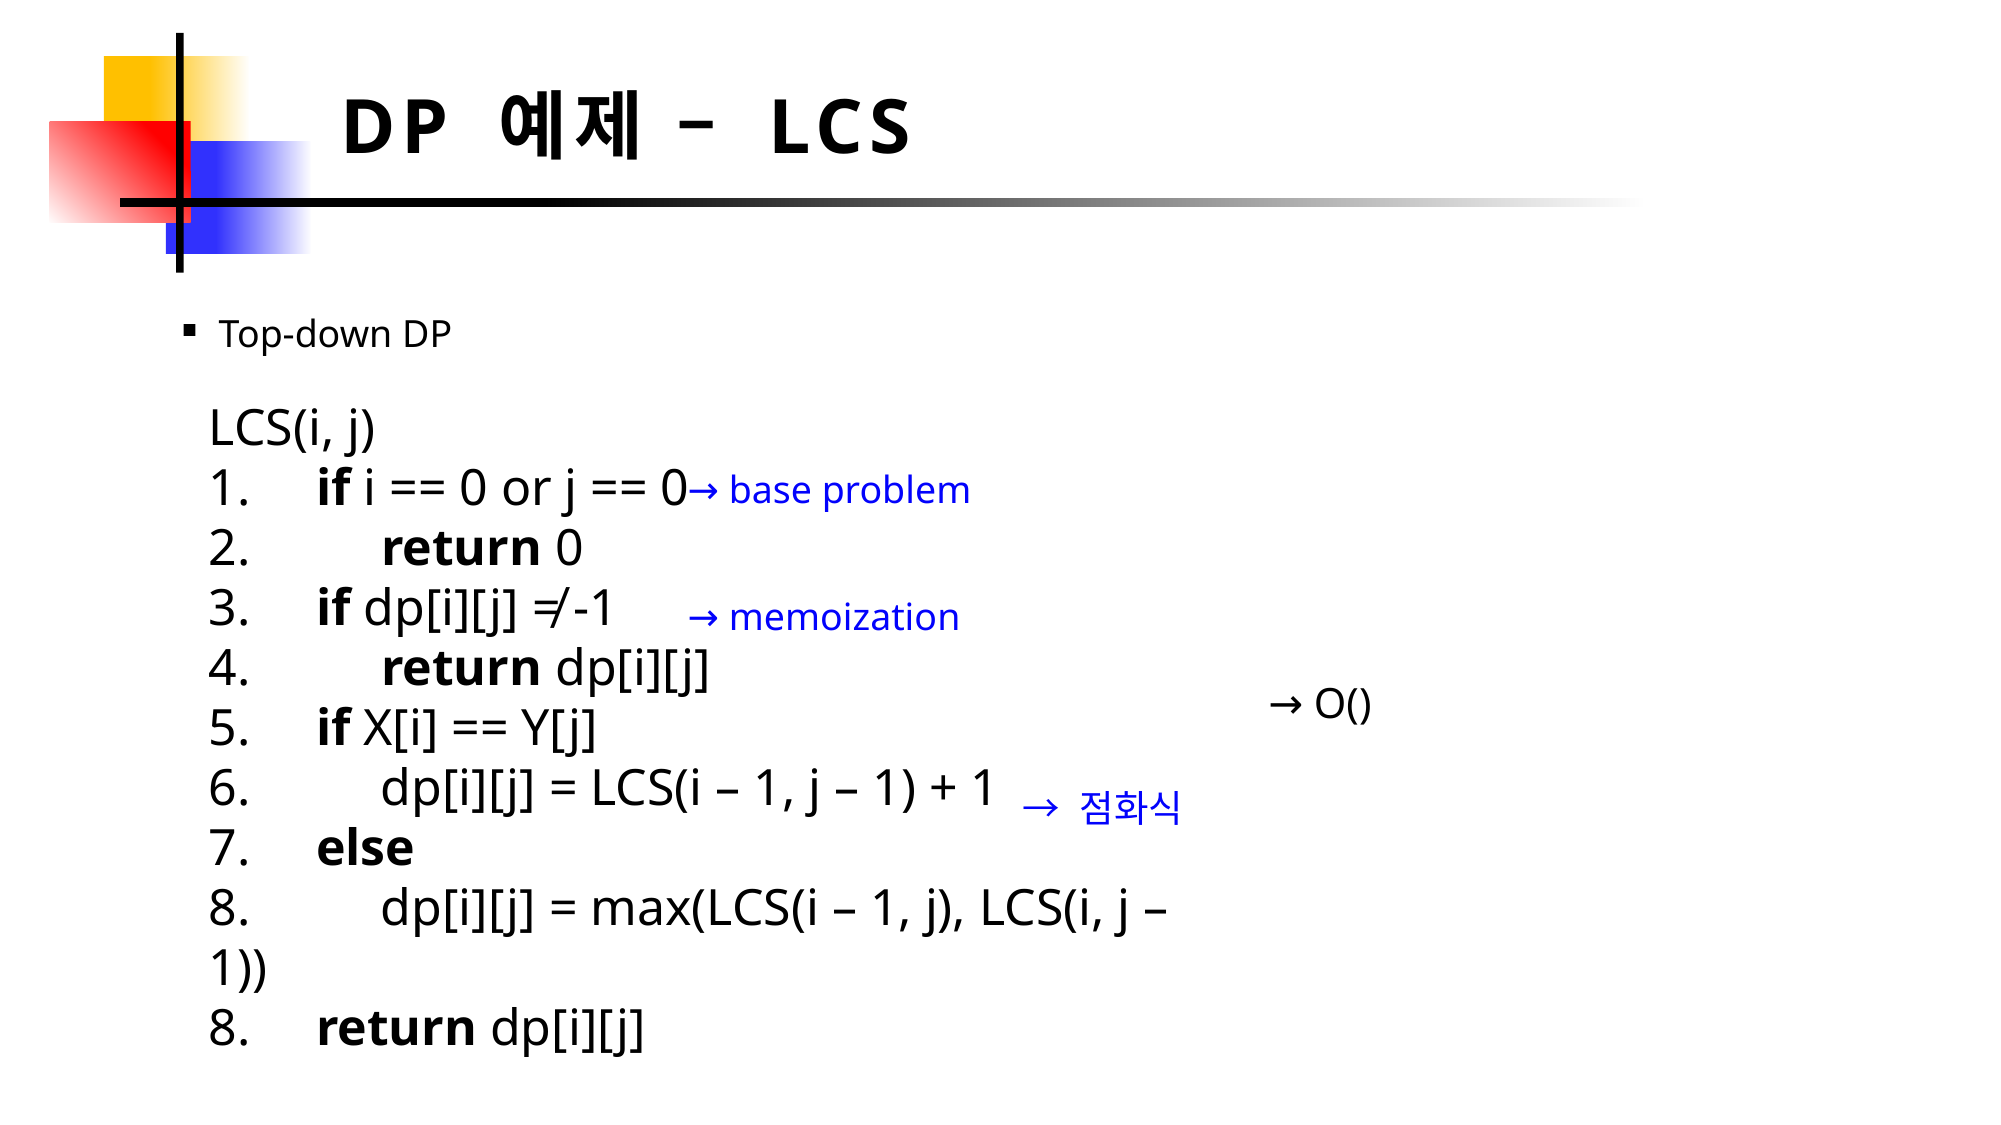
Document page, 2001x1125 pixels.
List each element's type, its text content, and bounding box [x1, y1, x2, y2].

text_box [49, 32, 1644, 273]
text_box → base problem [672, 458, 1041, 519]
text_box → memoization [672, 585, 1041, 646]
text_box LCS(i, j) 1. if i == 0 or j == 0 2. return 0 3. if dp[i][j] ≠ -1 4. return dp[i][j] 5. if X[i] == Y[j] 6. dp[i][j] = LCS(i – 1, j – 1) + 1 7. else 8. dp[i][j] = max(LCS(i – 1, j), LCS(i, j – 1)) 8. return dp[i][j] [194, 387, 1254, 1063]
text_box → 점화식 [1008, 777, 1254, 837]
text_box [183, 302, 961, 363]
